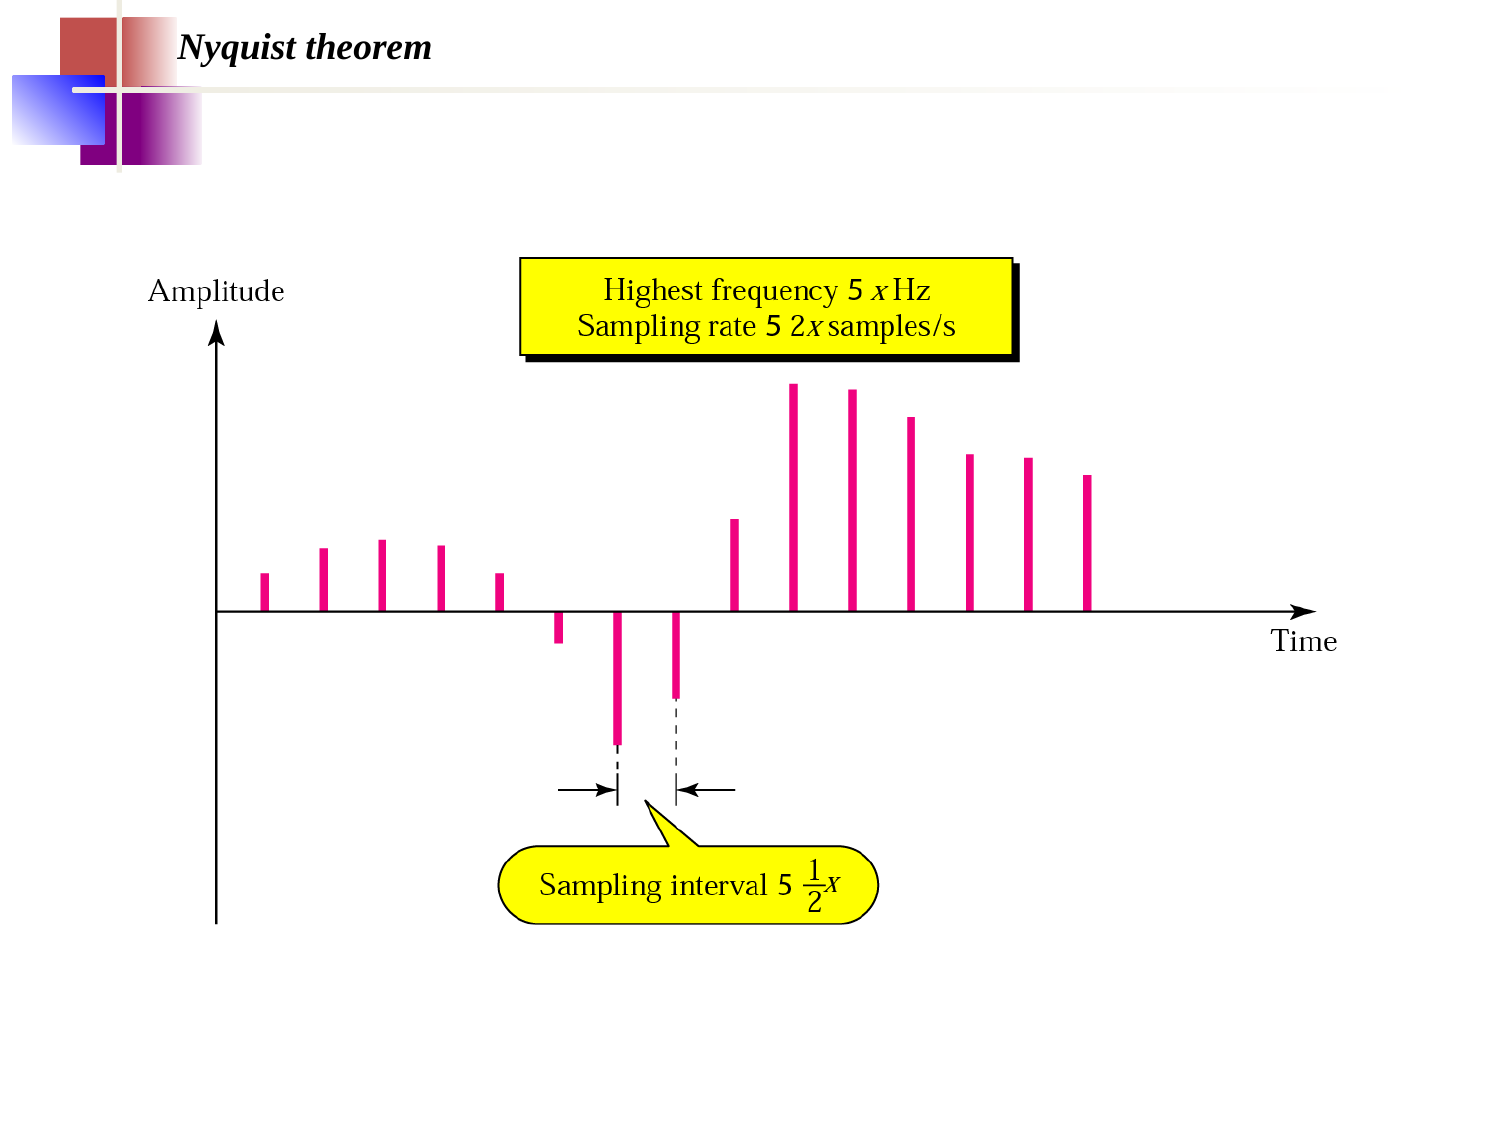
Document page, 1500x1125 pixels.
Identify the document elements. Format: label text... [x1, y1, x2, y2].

text_box [116, 93, 122, 173]
text_box [60, 17, 116, 86]
text_box [72, 87, 1423, 93]
text_box [122, 93, 141, 165]
text_box [12, 75, 105, 145]
text_box [116, 0, 122, 87]
text_box Nyquist theorem [162, 14, 963, 75]
text_box [141, 93, 202, 165]
picture [147, 257, 1338, 926]
text_box [122, 17, 177, 86]
text_box [80, 93, 116, 165]
